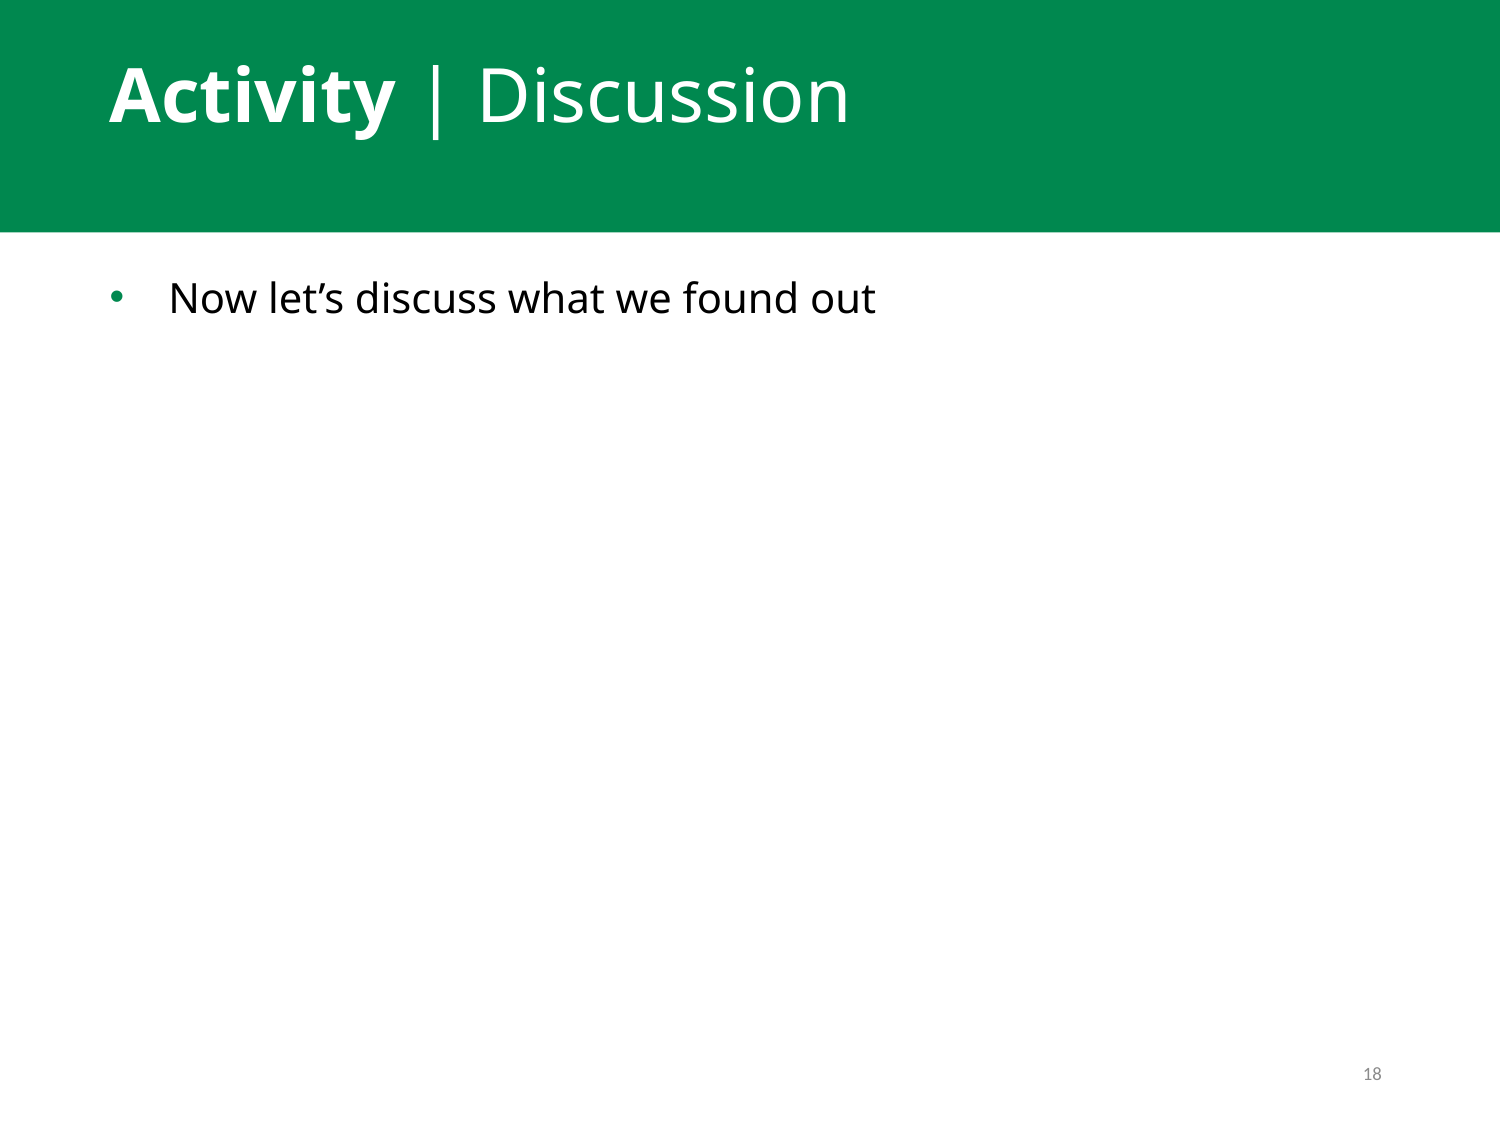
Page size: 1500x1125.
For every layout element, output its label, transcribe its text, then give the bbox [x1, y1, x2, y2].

text_box Activity | Discussion [94, 48, 1220, 148]
slide_number 18 [1059, 1042, 1397, 1103]
text_box [0, 0, 1500, 233]
list Now let’s discuss what we found out [94, 233, 1471, 1083]
